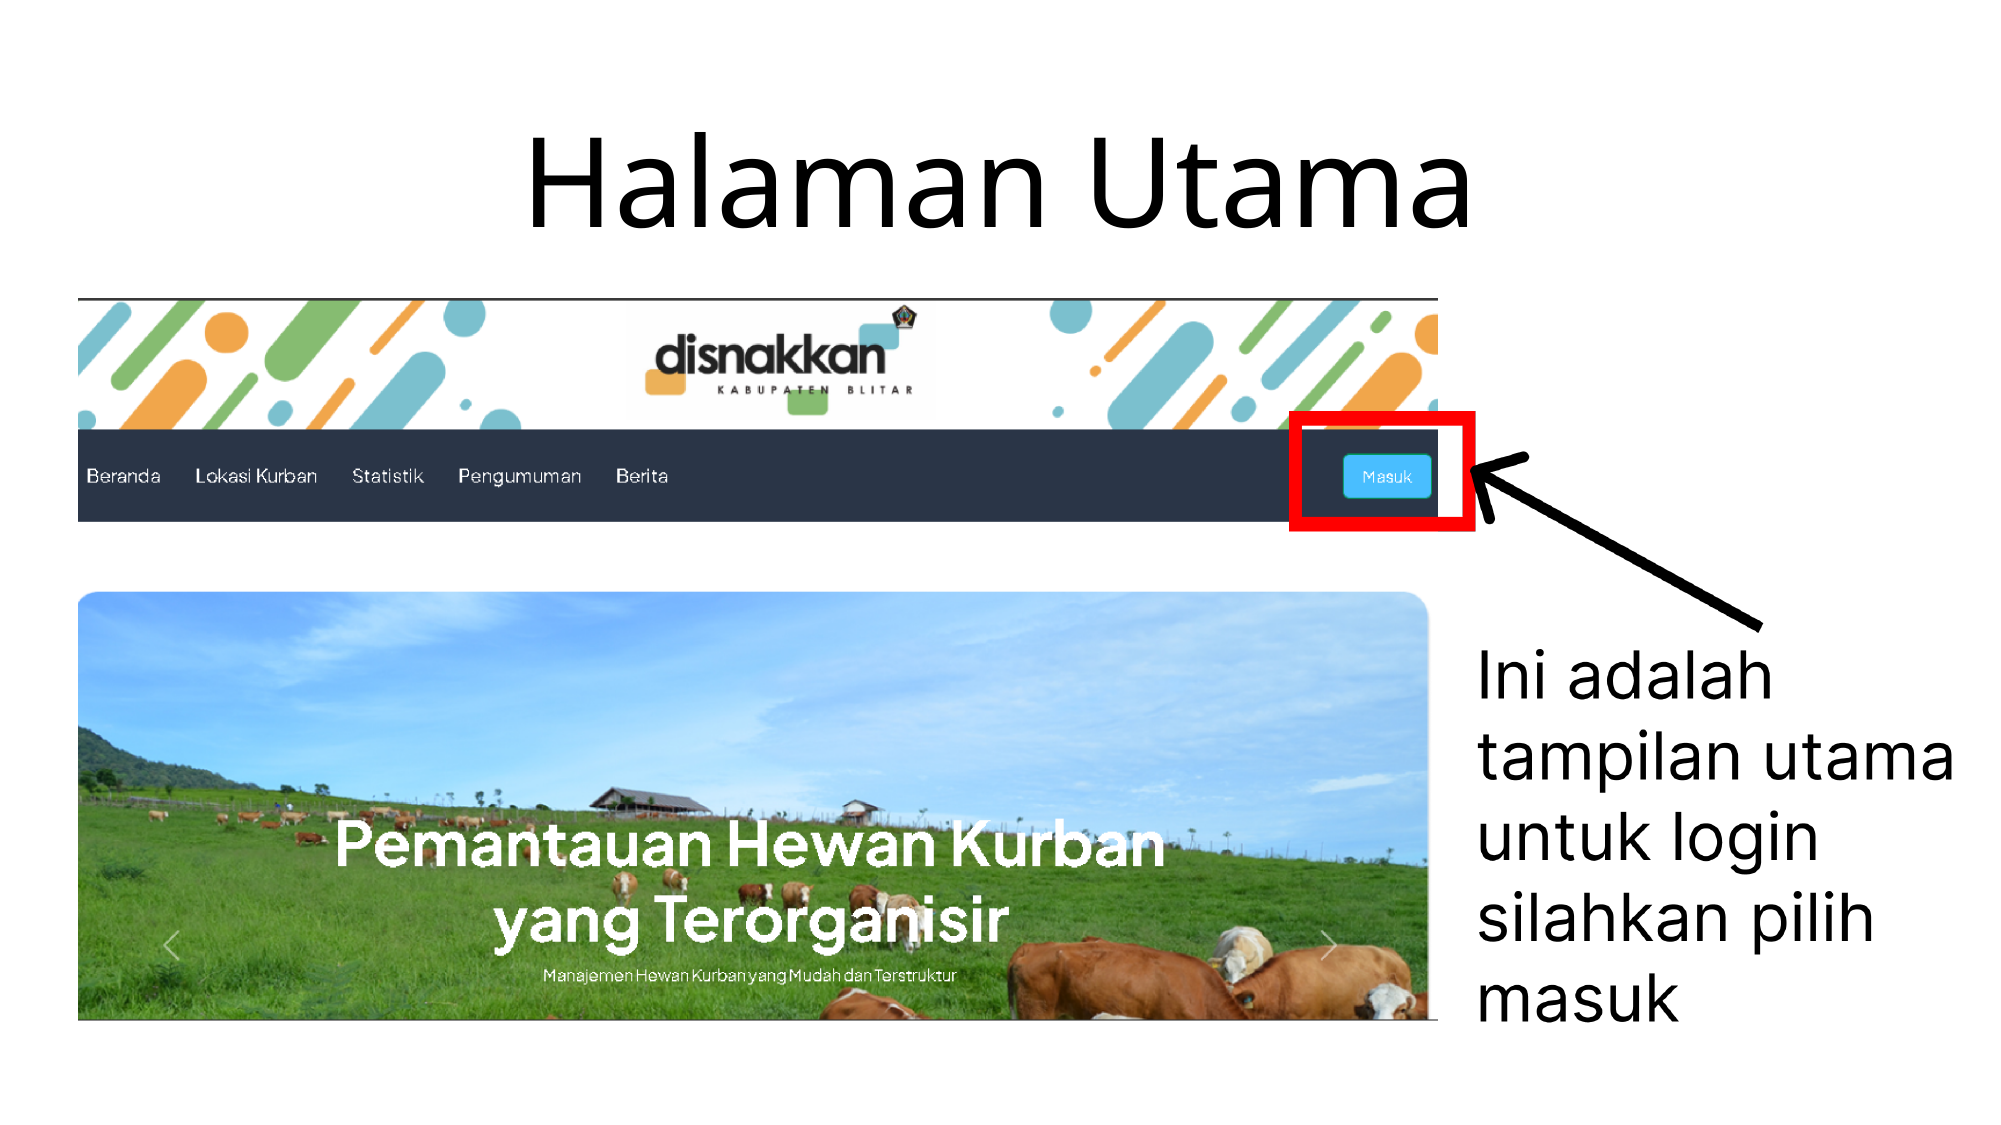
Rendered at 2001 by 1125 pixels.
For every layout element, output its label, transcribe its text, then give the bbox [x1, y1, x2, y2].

picture [78, 298, 2000, 1038]
title Halaman Utama [249, 64, 1750, 263]
